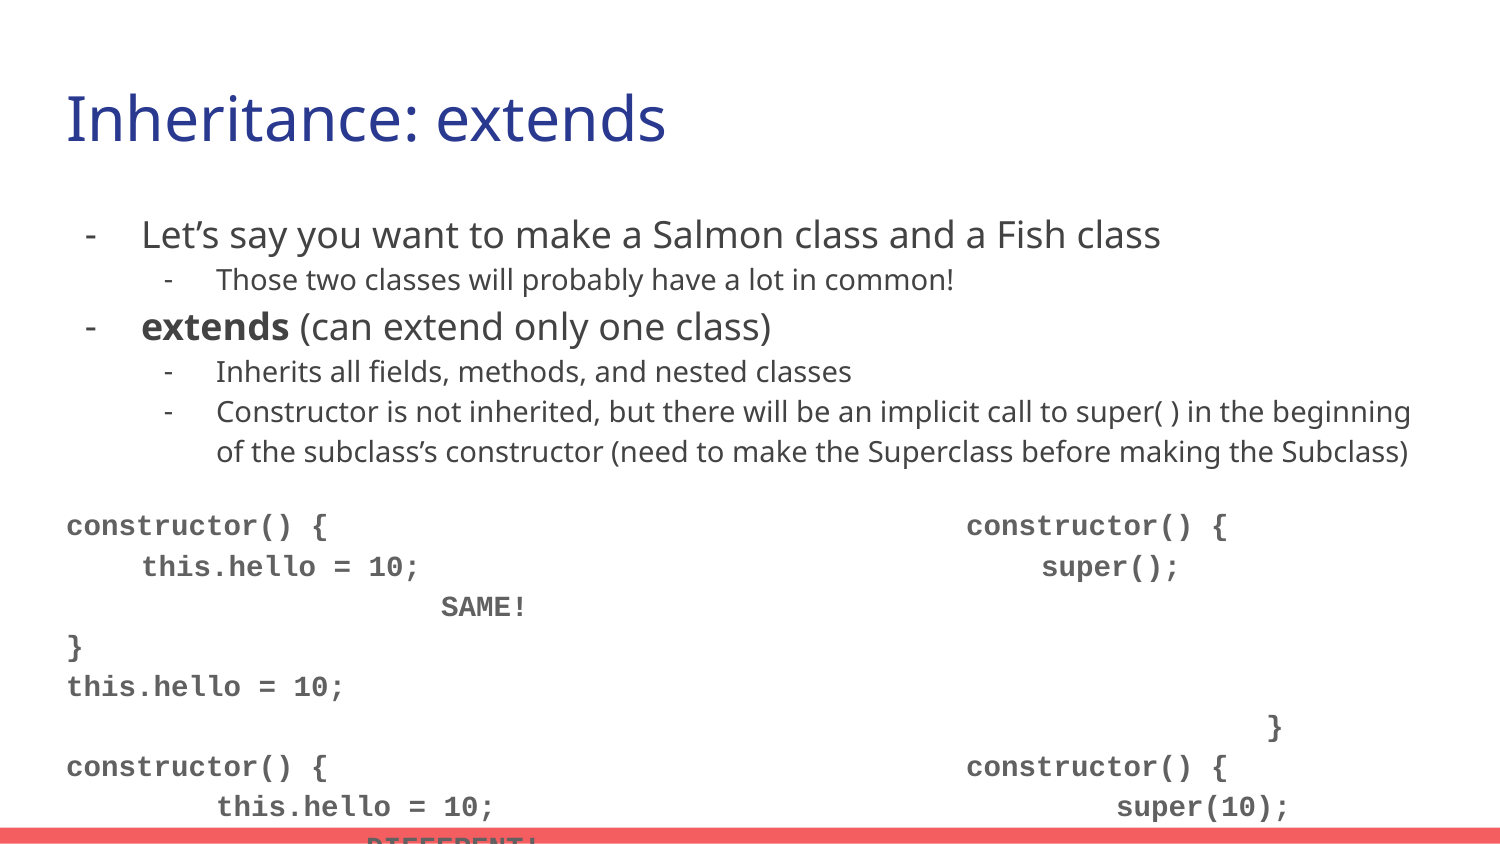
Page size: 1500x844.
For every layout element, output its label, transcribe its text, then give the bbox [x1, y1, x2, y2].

list Let’s say you want to make a Salmon class and a Fish class Those two classes will probably have a lot in common! extends (can extend only one class) Inherits all fields, methods, and nested classes Constructor is not inherited, but there will be an implicit call to super( ) in the beginning of the subclass’s constructor (need to make the Superclass before making the Subclass) constructor() { constructor() { this.hello = 10; super(); SAME! } this.hello = 10; } constructor() { constructor() { this.hello = 10; super(10); DIFFERENT! } this.hello = 10; } [51, 189, 1449, 750]
title Inheritance: extends [51, 64, 1449, 167]
